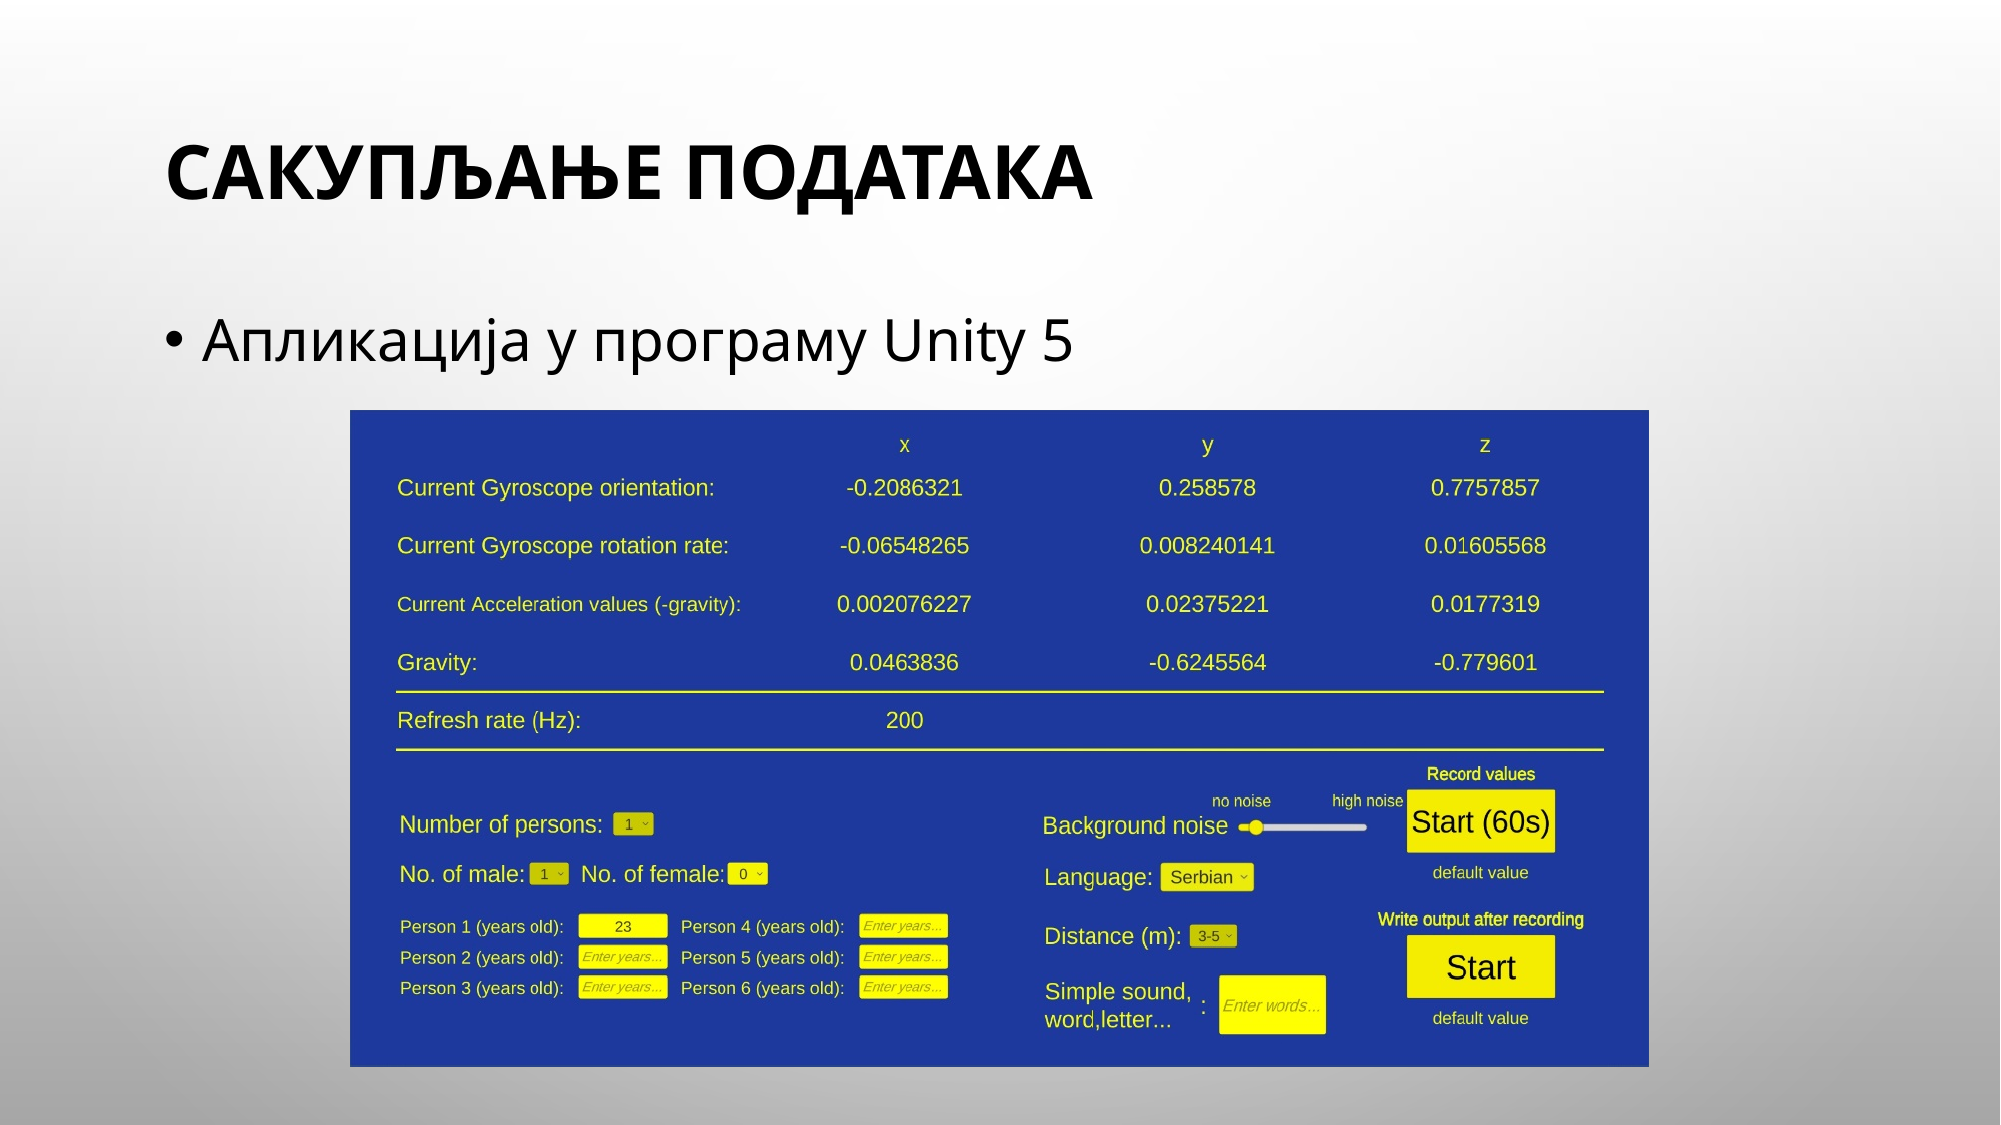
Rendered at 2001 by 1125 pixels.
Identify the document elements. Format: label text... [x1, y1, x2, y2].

title Сакупљање података [149, 44, 1851, 281]
list Апликација у програму Unity 5 [149, 281, 1851, 844]
picture [0, 0, 2000, 1125]
